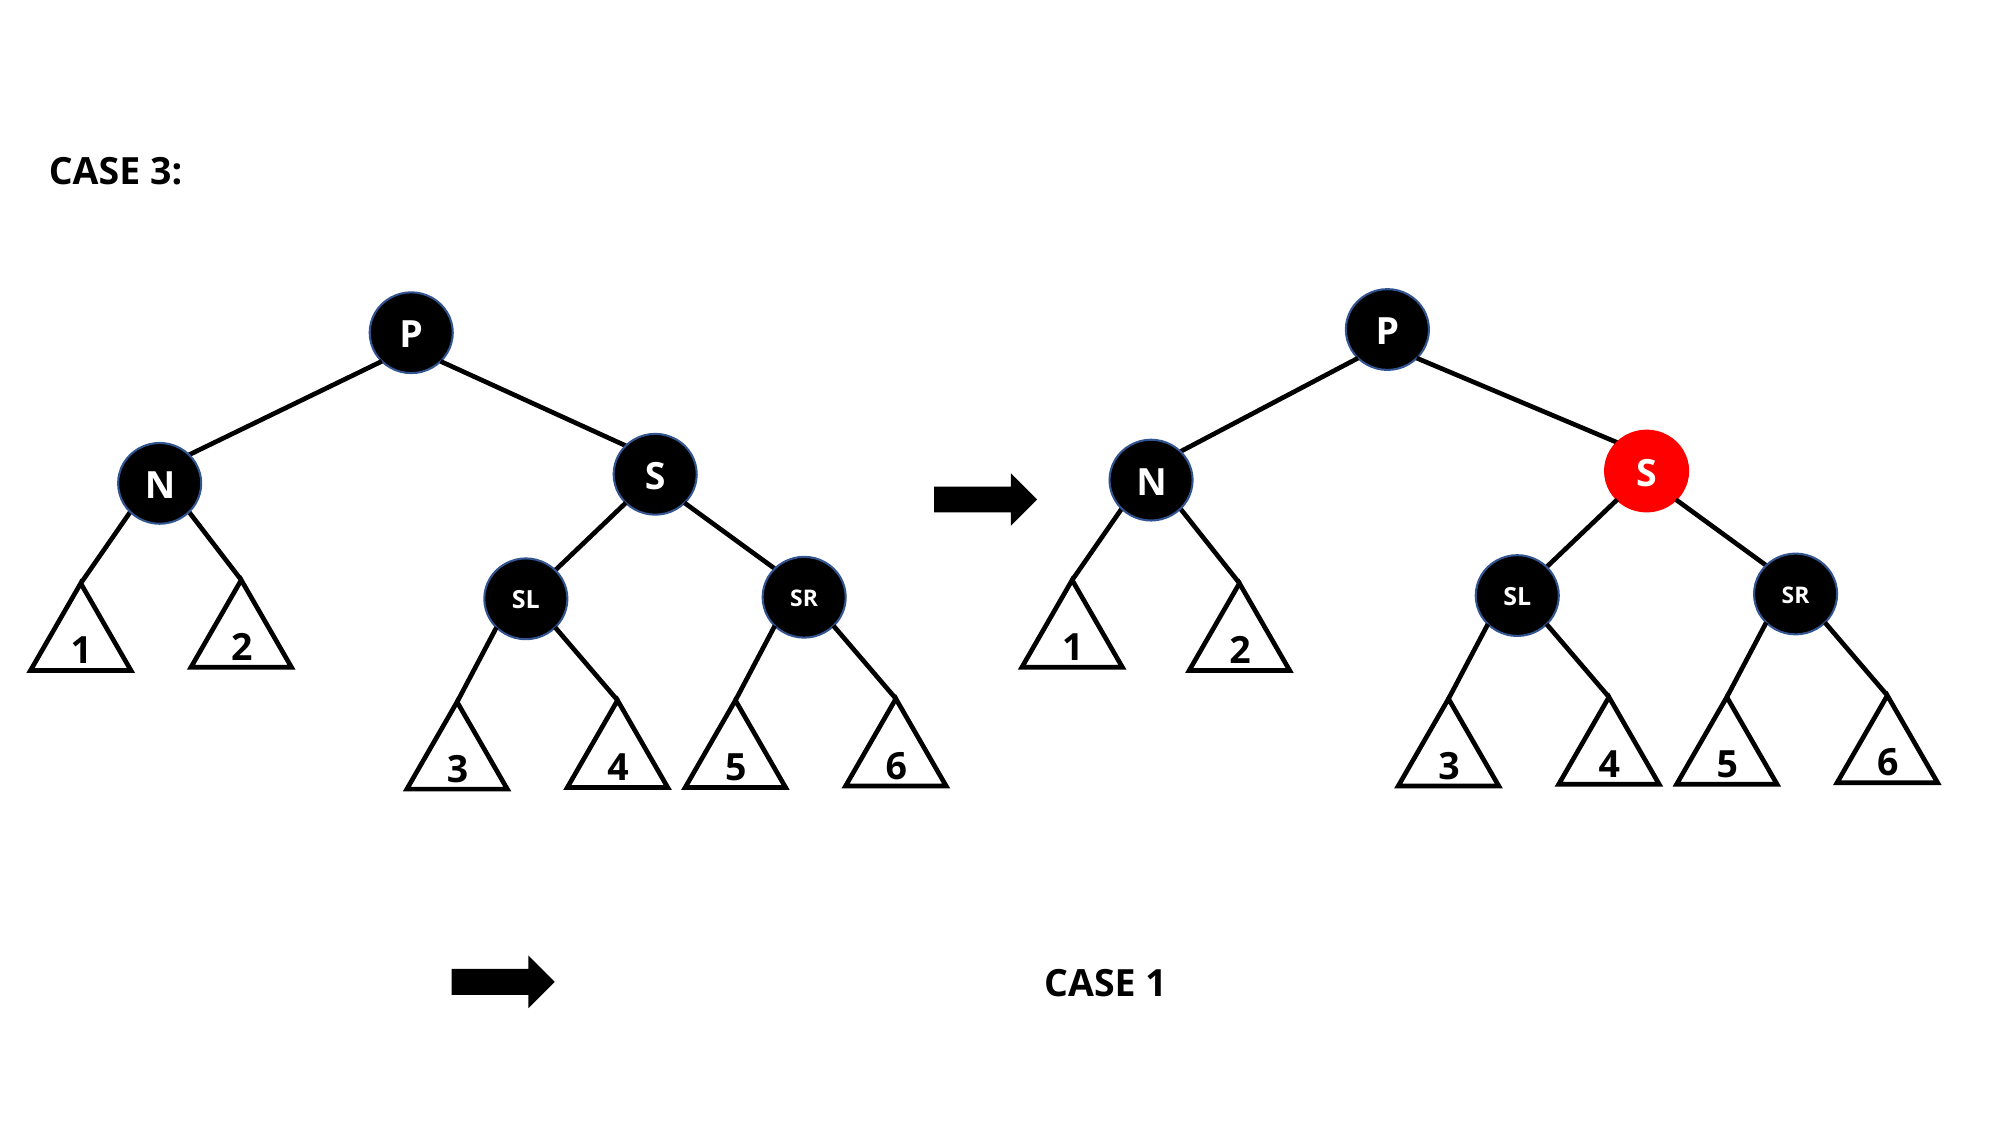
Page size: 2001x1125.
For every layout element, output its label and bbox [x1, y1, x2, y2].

text_box [1029, 951, 1240, 1012]
text_box [451, 955, 555, 1009]
text_box [34, 139, 245, 200]
text_box [934, 473, 1038, 526]
text_box [28, 291, 948, 791]
text_box [1020, 288, 1940, 787]
